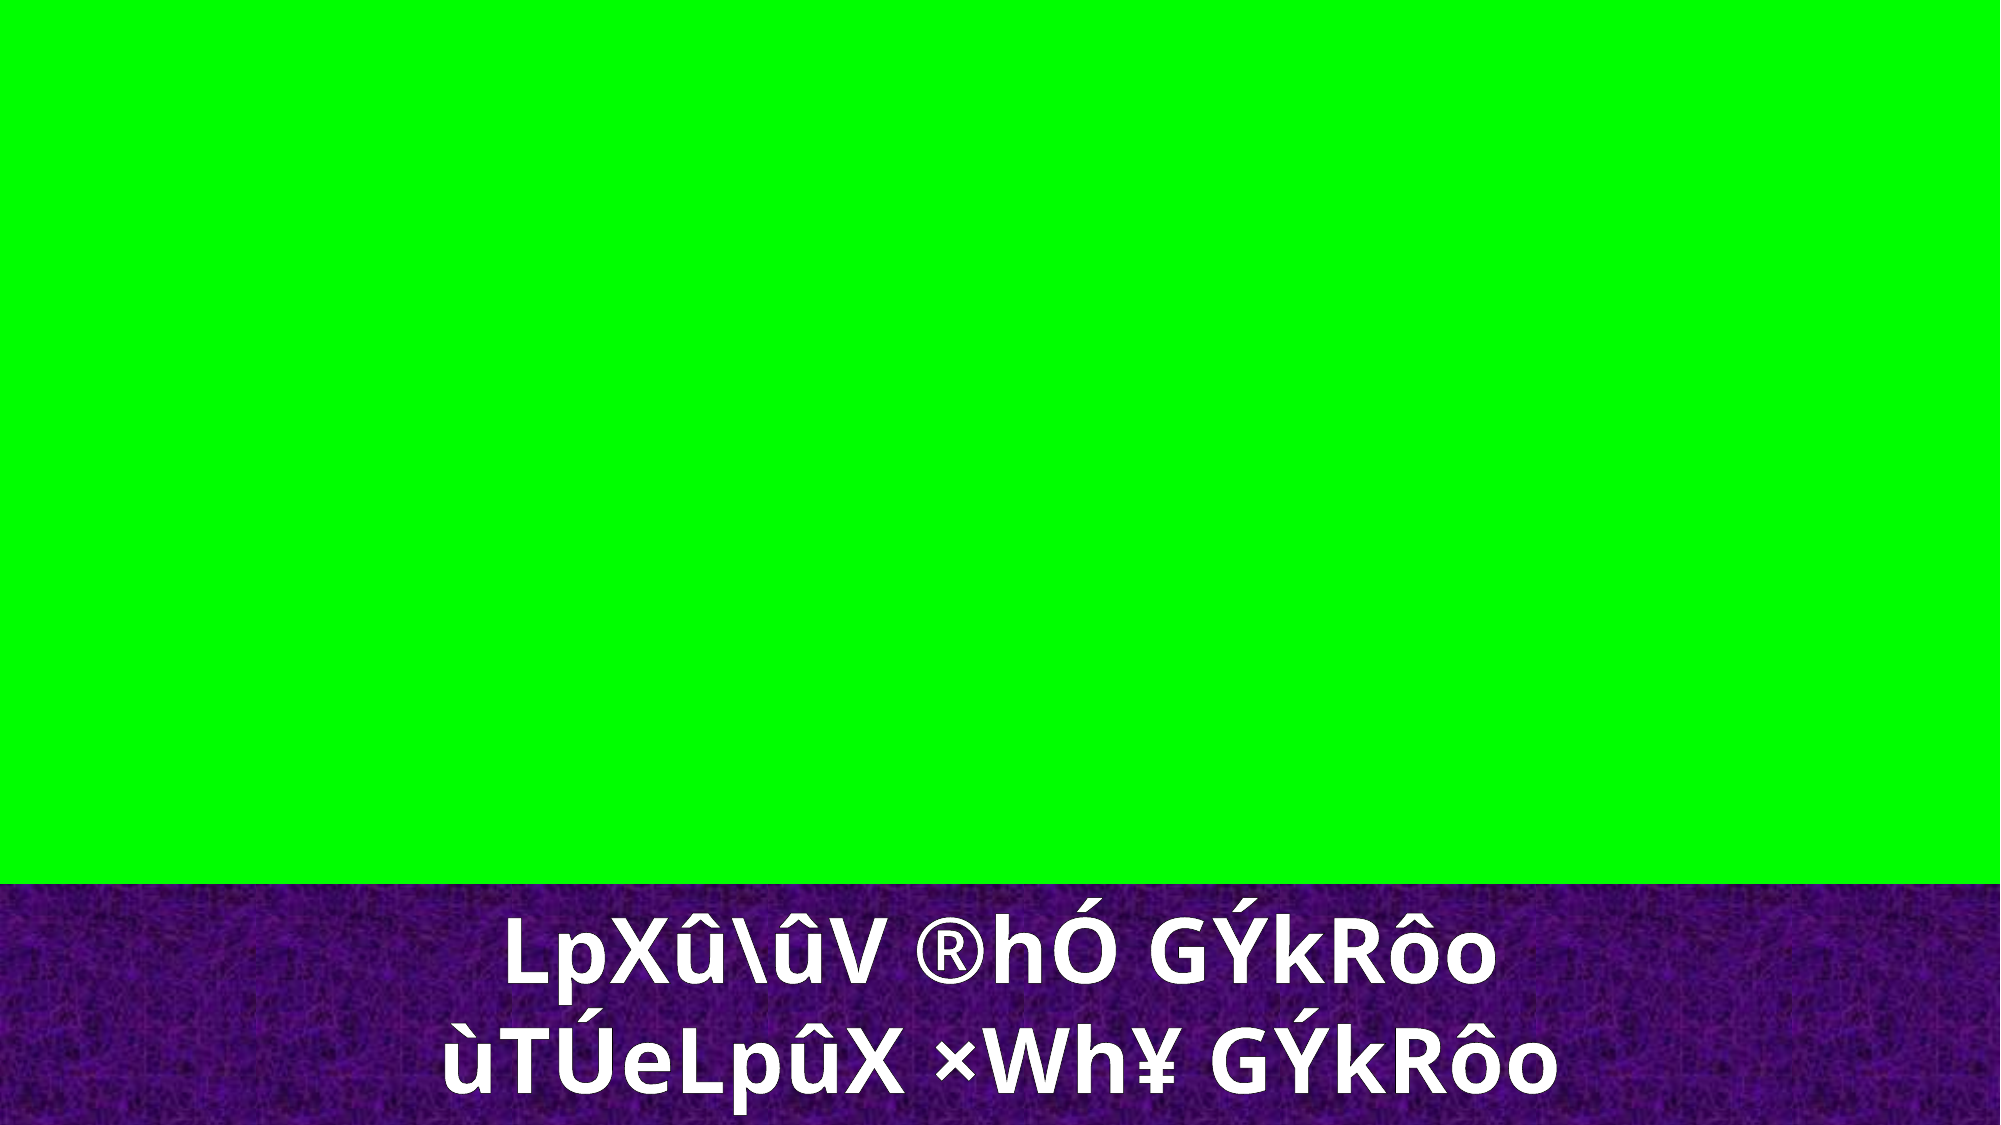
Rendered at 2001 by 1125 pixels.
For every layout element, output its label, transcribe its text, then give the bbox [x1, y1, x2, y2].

text_box LpXû\ûV ®hÓ GÝkRôo ùTÚeLpûX ×Wh¥ GÝkRôo [0, 884, 2000, 1125]
